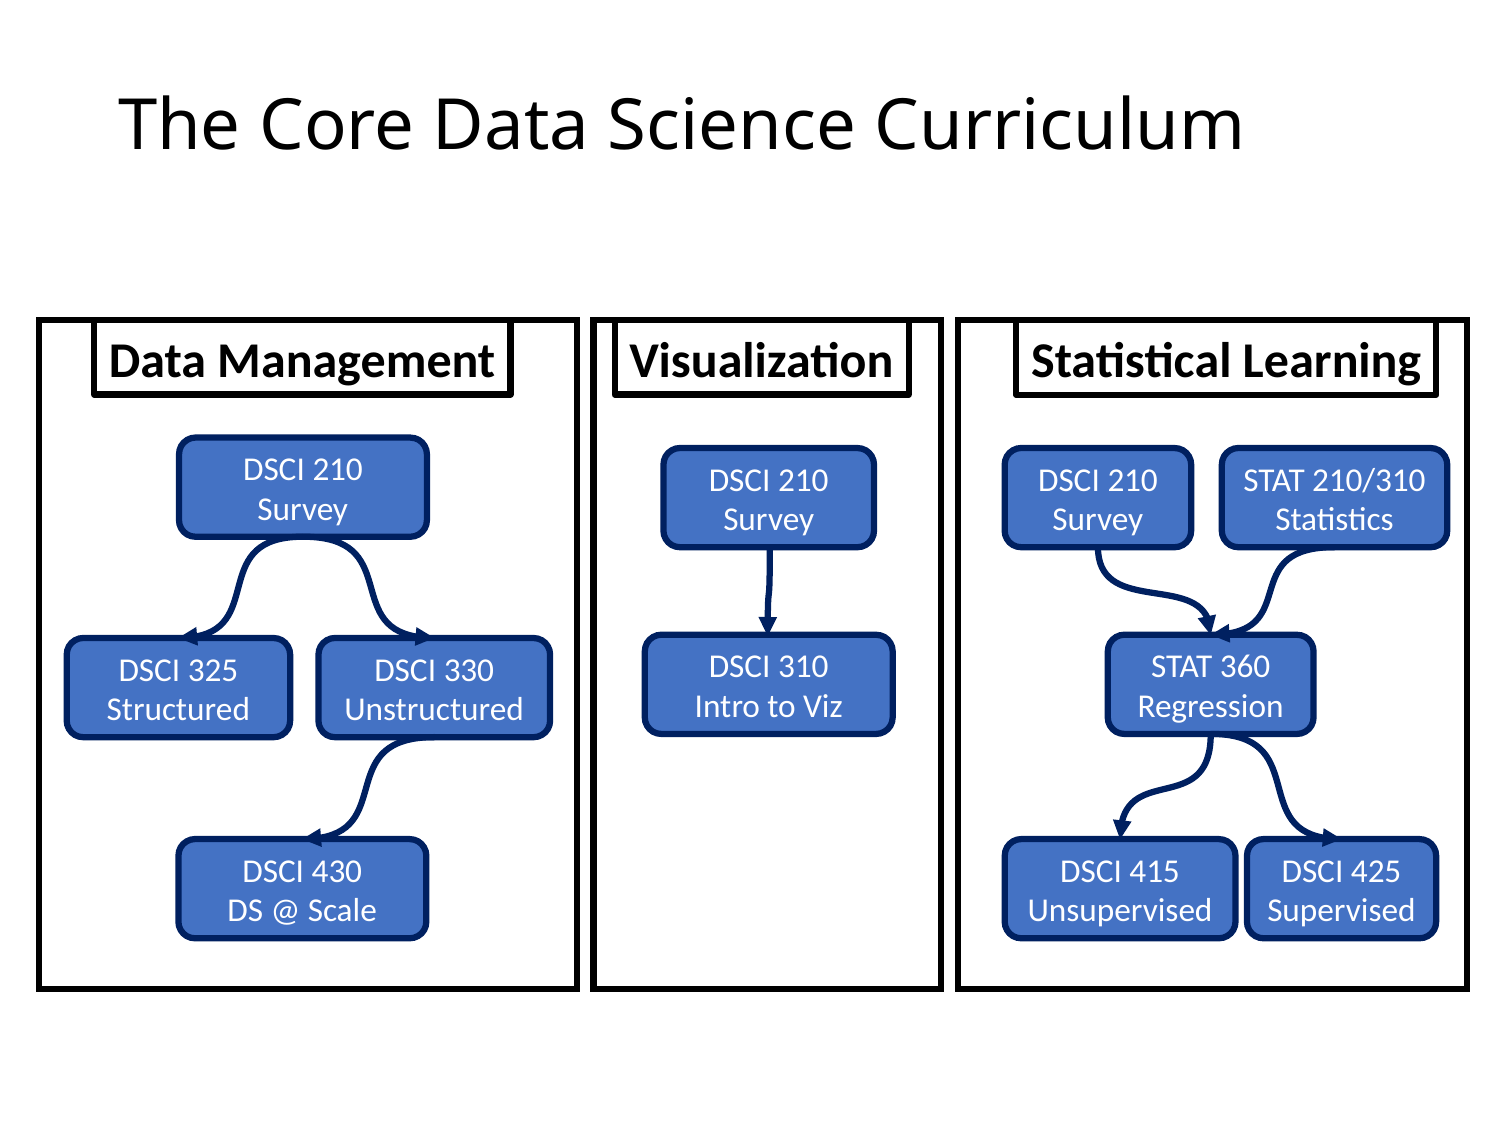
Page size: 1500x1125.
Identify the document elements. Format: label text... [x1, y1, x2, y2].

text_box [39, 319, 577, 989]
title The Core Data Science Curriculum [103, 59, 1397, 194]
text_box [593, 319, 941, 989]
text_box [957, 319, 1468, 989]
